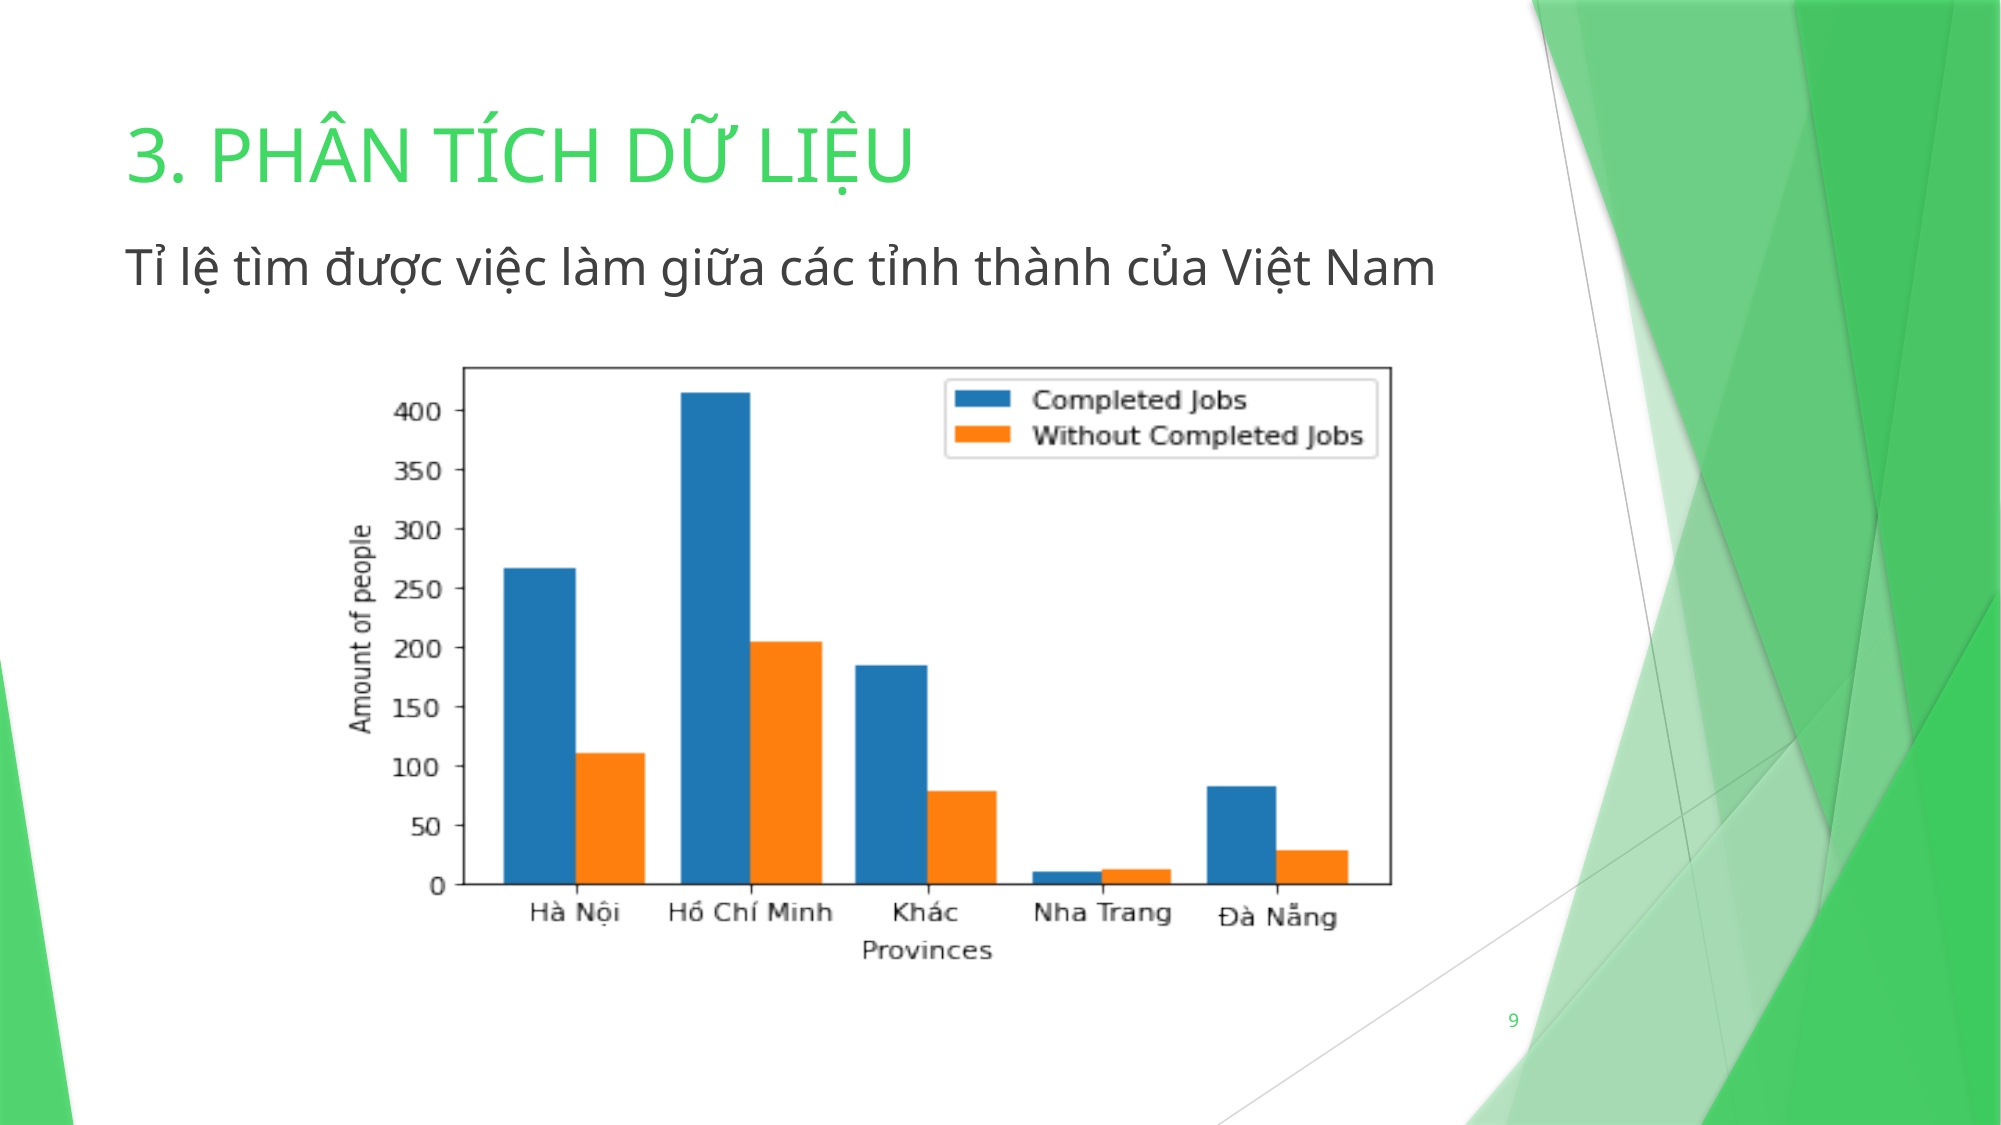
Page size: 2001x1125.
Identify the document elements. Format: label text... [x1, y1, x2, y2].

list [332, 352, 1411, 979]
slide_number 9 [1409, 991, 1535, 1051]
title 3. PHÂN TÍCH DỮ LIỆU [111, 99, 1535, 207]
list Tỉ lệ tìm được việc làm giữa các tỉnh thành của Việt Nam [110, 223, 1535, 303]
